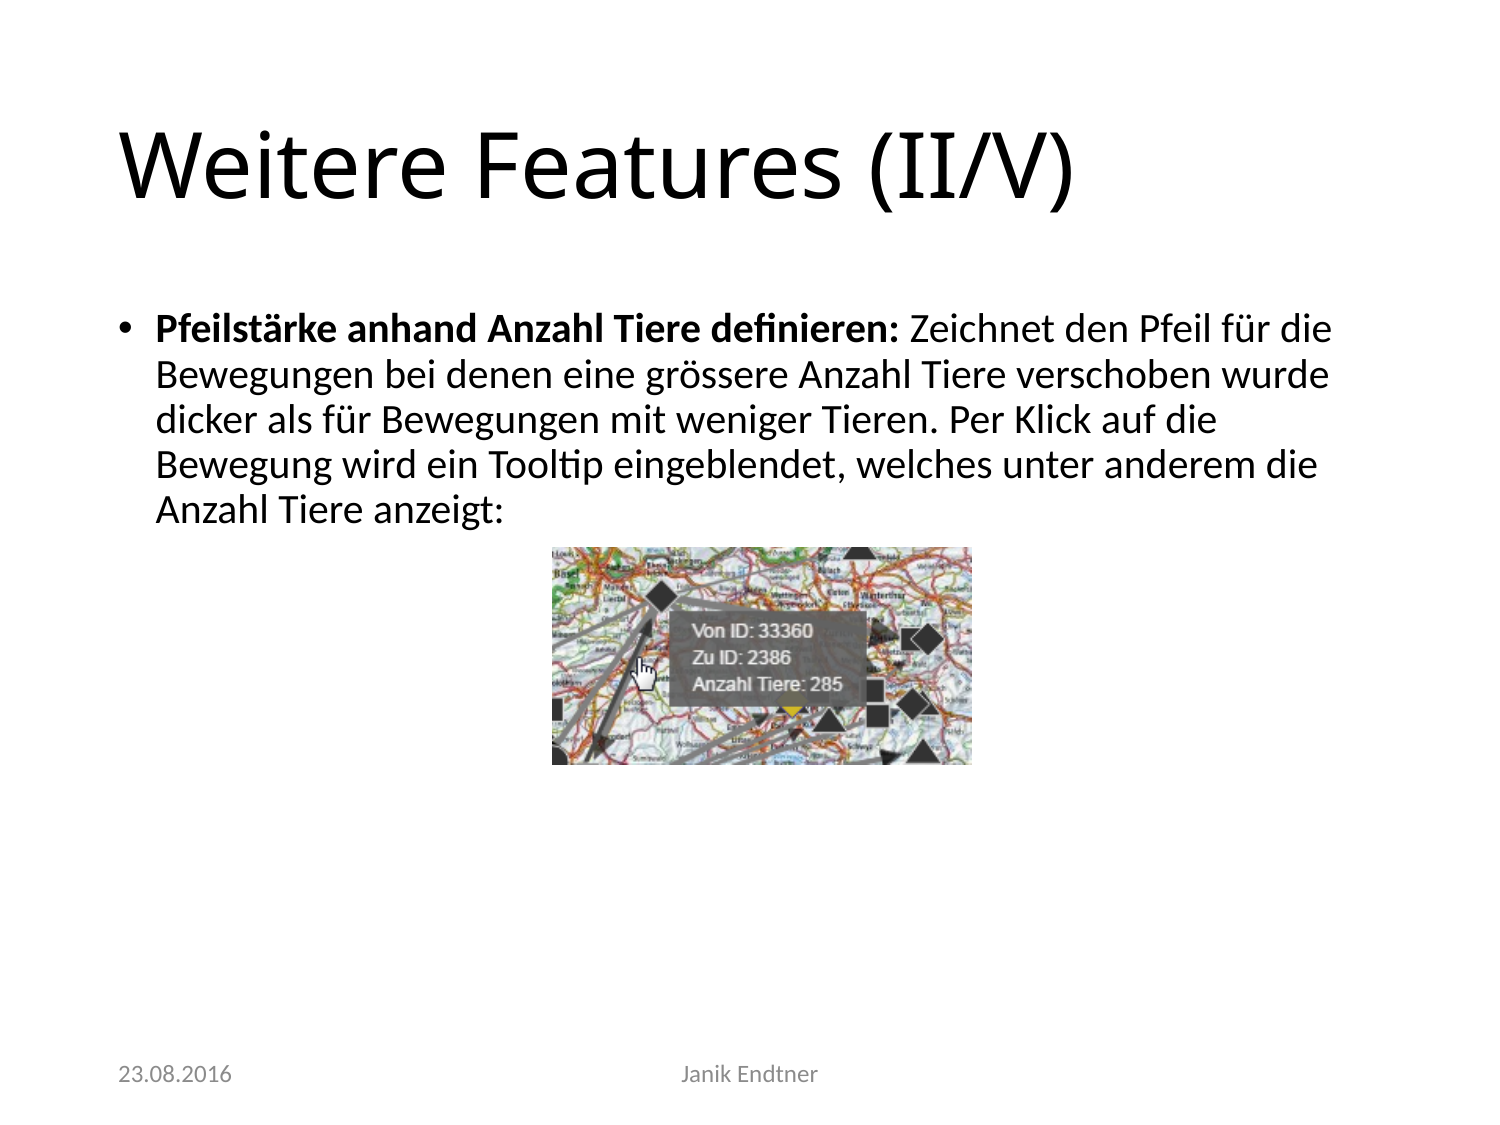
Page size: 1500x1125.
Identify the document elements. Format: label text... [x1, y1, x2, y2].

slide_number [103, 1042, 441, 1103]
footer Janik Endtner [496, 1042, 1004, 1103]
title Weitere Features (II/V) [103, 59, 1397, 278]
list Pfeilstärke anhand Anzahl Tiere definieren: Zeichnet den Pfeil für die Bewegungen bei denen eine grössere Anzahl Tiere verschoben wurde dicker als für Bewegungen mit weniger Tieren. Per Klick auf die Bewegung wird ein Tooltip eingeblendet, welches unter anderem die Anzahl Tiere anzeigt: [103, 299, 1397, 1014]
picture [552, 547, 972, 765]
